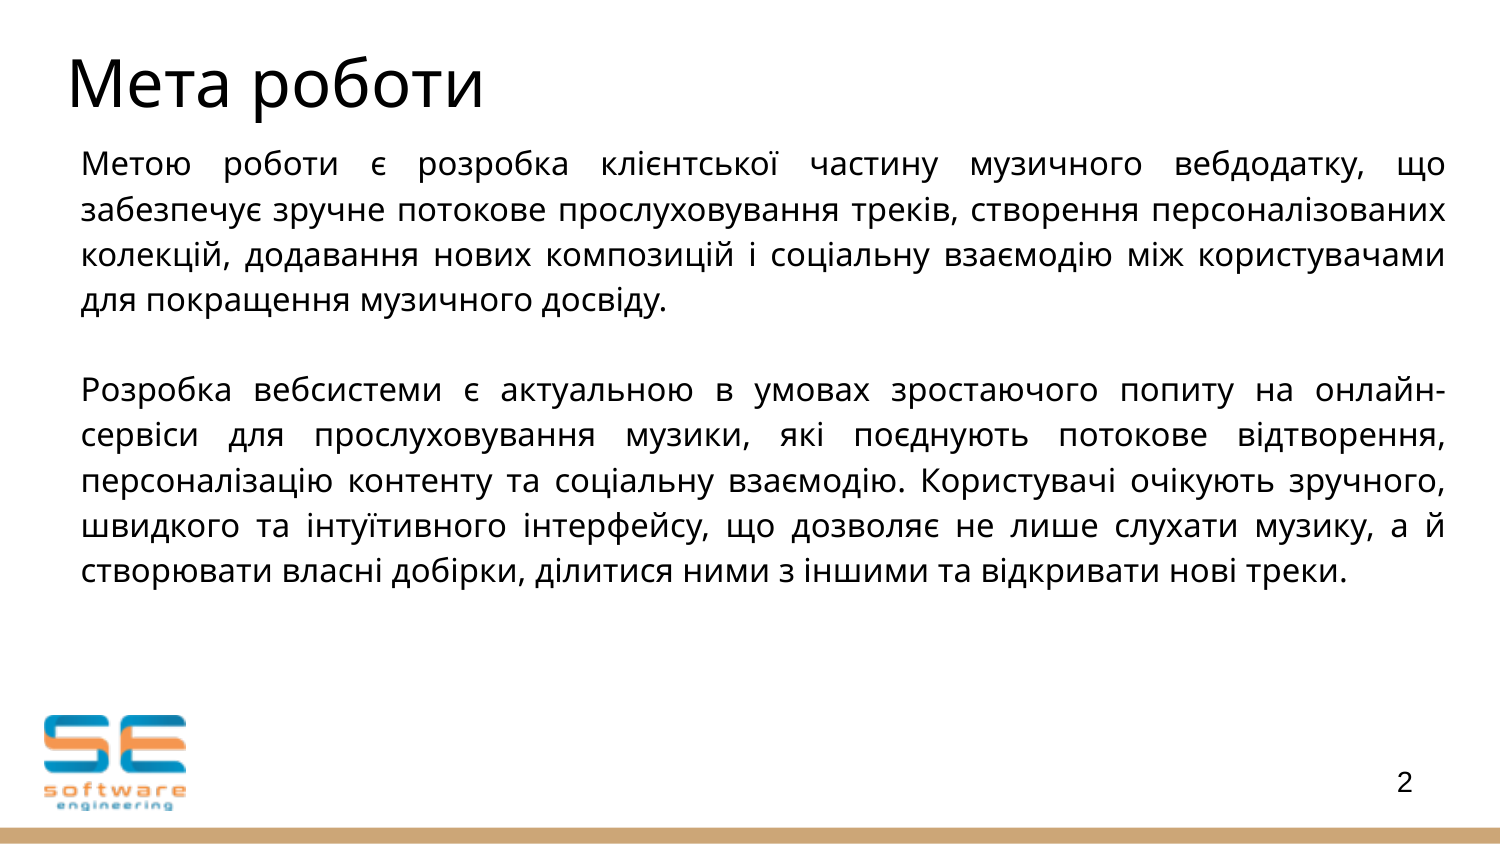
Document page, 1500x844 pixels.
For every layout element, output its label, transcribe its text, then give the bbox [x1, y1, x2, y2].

text_box 2 [1382, 755, 1500, 806]
picture [43, 714, 186, 811]
list Метою роботи є розробка клієнтської частину музичного вебдодатку, що забезпечує зручне потокове прослуховування треків, створення персоналізованих колекцій, додавання нових композицій і соціальну взаємодію між користувачами для покращення музичного досвіду. Розробка вебсистеми є актуальною в умовах зростаючого попиту на онлайн-сервіси для прослуховування музики, які поєднують потокове відтворення, персоналізацію контенту та соціальну взаємодію. Користувачі очікують зручного, швидкого та інтуїтивного інтерфейсу, що дозволяє не лише слухати музику, а й створювати власні добірки, ділитися ними з іншими та відкривати нові треки. [65, 121, 1464, 636]
title Мета роботи [51, 0, 1449, 137]
